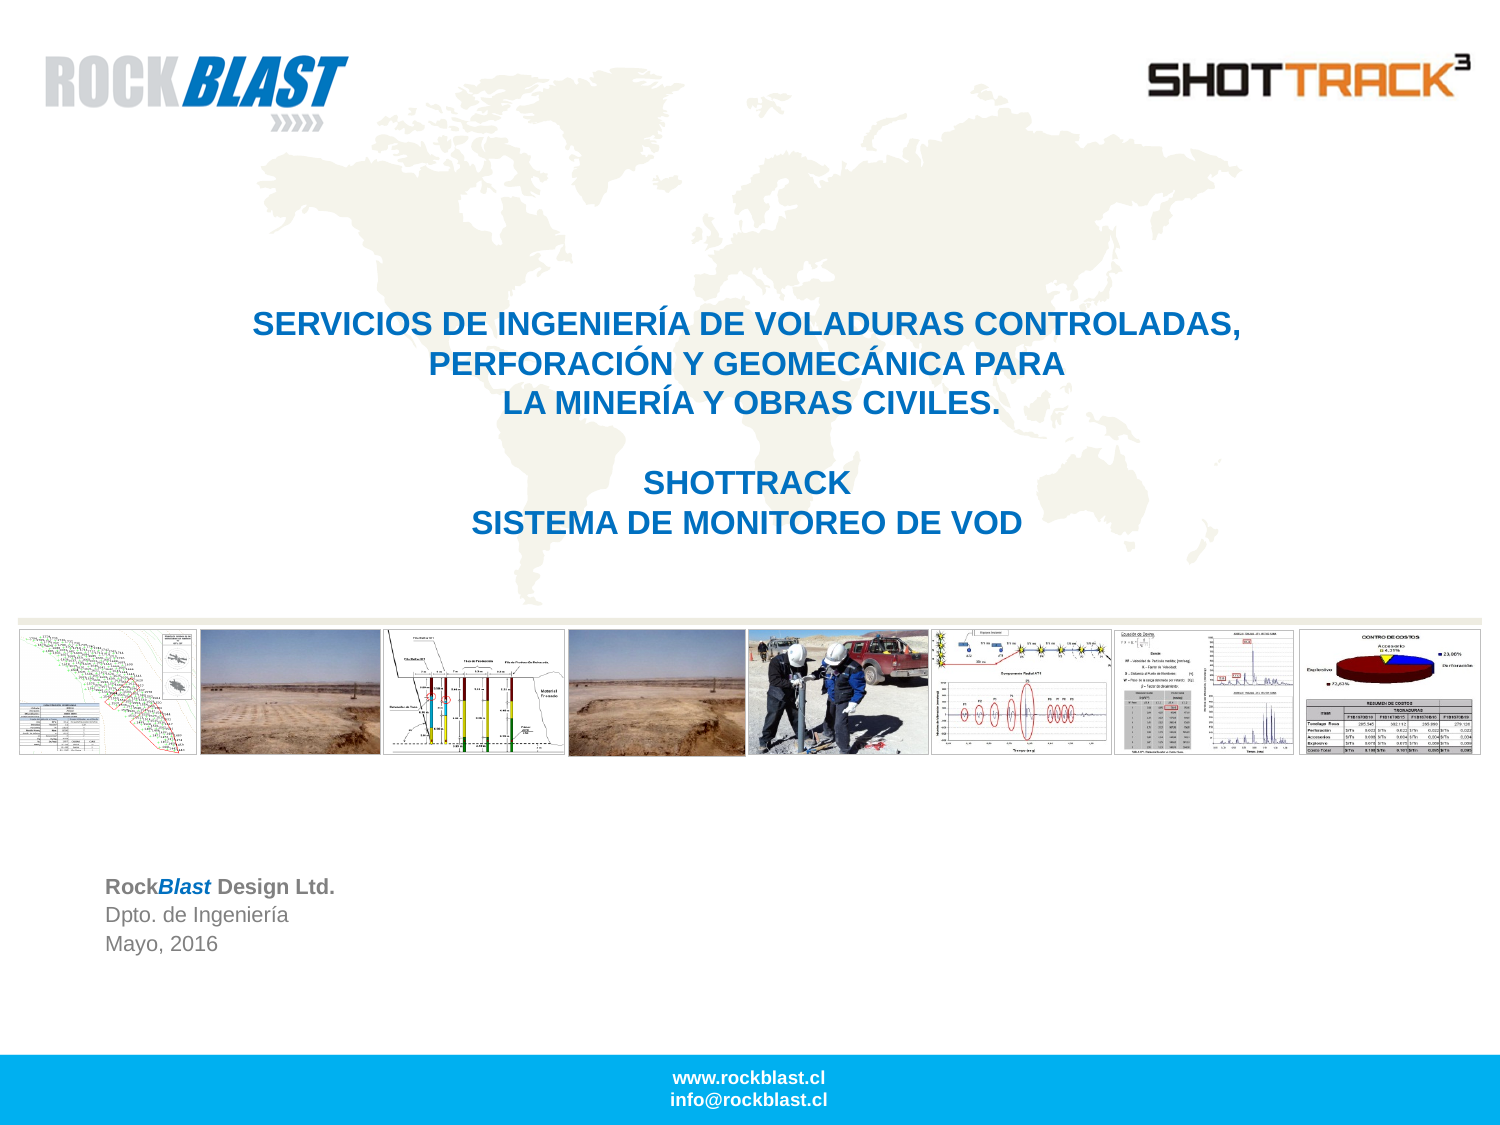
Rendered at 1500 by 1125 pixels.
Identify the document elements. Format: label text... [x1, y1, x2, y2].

picture [383, 630, 564, 755]
picture [1137, 41, 1480, 120]
picture [748, 630, 929, 755]
picture [1114, 630, 1294, 755]
text_box www.rockblast.cl info@rockblast.cl [255, 1057, 1243, 1109]
picture [931, 629, 1112, 755]
picture [44, 51, 353, 135]
picture [200, 629, 380, 755]
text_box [19, 629, 197, 755]
subtitle RockBlast Design Ltd. Dpto. de Ingeniería Mayo, 2016 [104, 876, 630, 1015]
title SERVICIOS DE INGENIERÍA DE VOLADURAS CONTROLADAS, PERFORACIÓN Y GEOMECÁNICA PARA LA MINERÍA Y OBRAS CIVILES. SHOTTRACK SISTEMA DE MONITOREO DE VOD [205, 301, 1290, 550]
picture [568, 629, 746, 756]
picture [1300, 630, 1480, 755]
